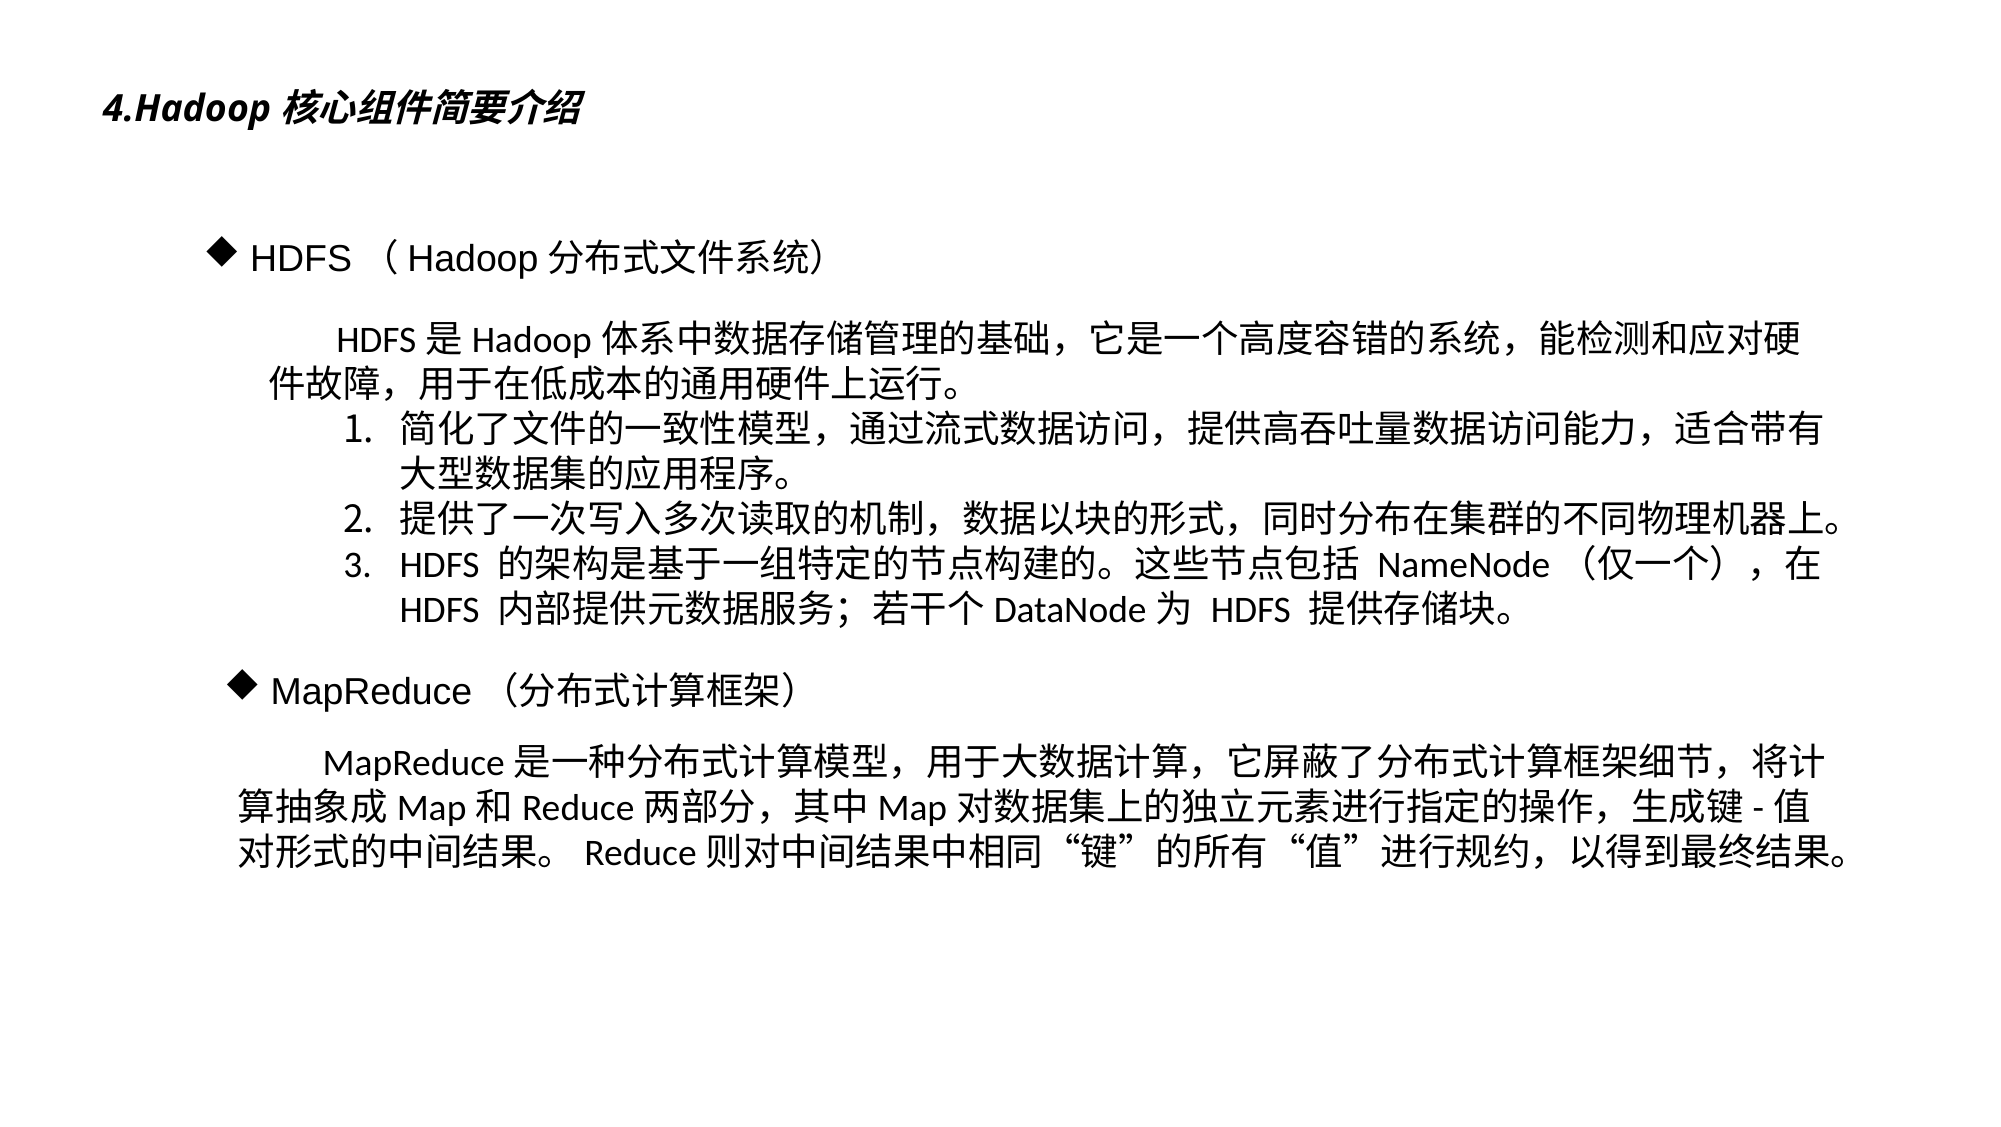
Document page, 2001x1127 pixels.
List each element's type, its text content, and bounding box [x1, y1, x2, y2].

text_box HDFS（Hadoop分布式文件系统） [188, 226, 1453, 287]
title 4.Hadoop核心组件简要介绍 [102, 83, 1804, 129]
text_box MapReduce（分布式计算框架） [208, 659, 1047, 719]
text_box MapReduce是一种分布式计算模型，用于大数据计算，它屏蔽了分布式计算框架细节，将计算抽象成Map和Reduce两部分，其中Map对数据集上的独立元素进行指定的操作，生成键-值对形式的中间结果。Reduce则对中间结果中相同“键”的所有“值”进行规约，以得到最终结果。 [223, 730, 1851, 881]
text_box HDFS是Hadoop体系中数据存储管理的基础，它是一个高度容错的系统，能检测和应对硬件故障，用于在低成本的通用硬件上运行。 简化了文件的一致性模型，通过流式数据访问，提供高吞吐量数据访问能力，适合带有大型数据集的应用程序。 提供了一次写入多次读取的机制，数据以块的形式，同时分布在集群的不同物理机器上。 HDFS 的架构是基于一组特定的节点构建的。这些节点包括 NameNode（仅一个），在 HDFS 内部提供元数据服务；若干个DataNode为 HDFS 提供存储块。 [253, 307, 1851, 638]
